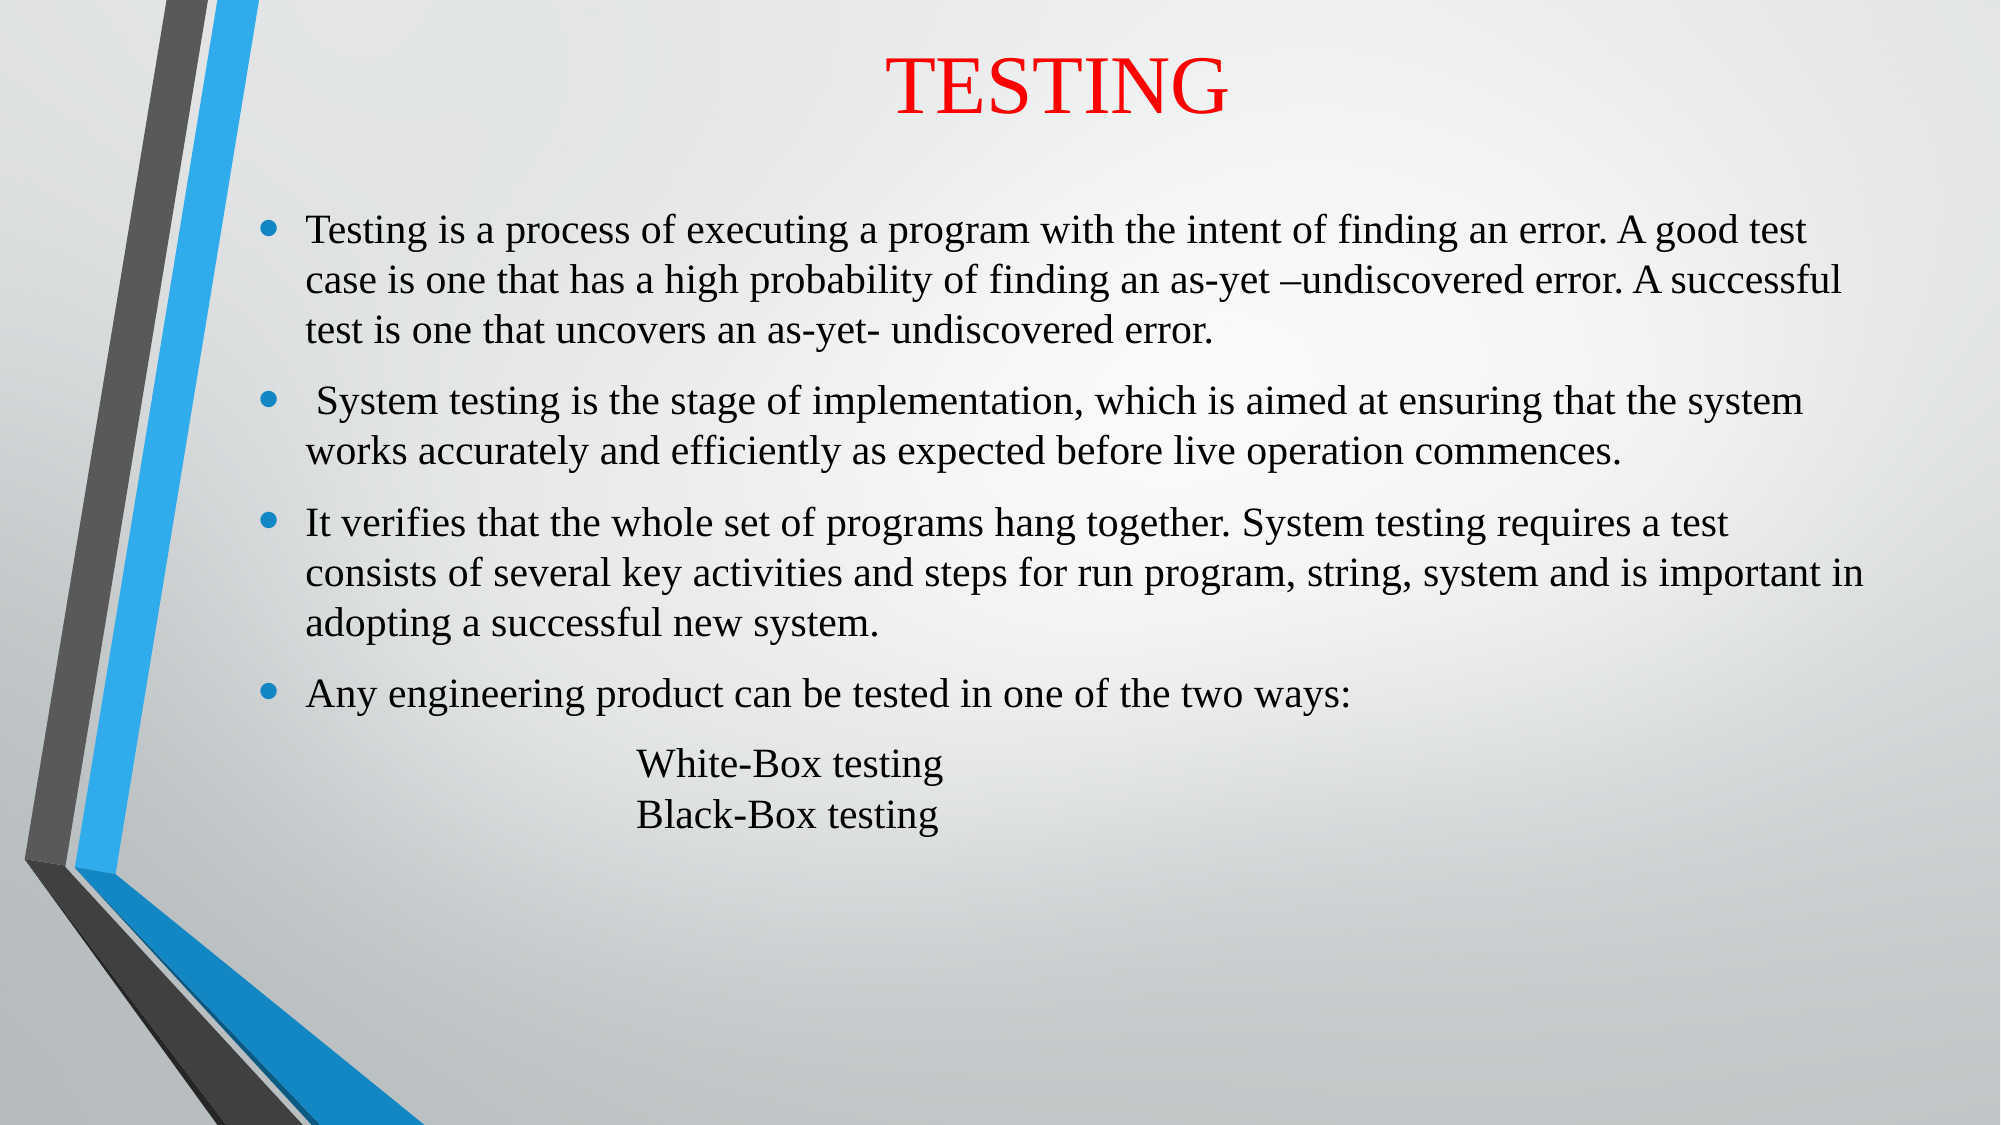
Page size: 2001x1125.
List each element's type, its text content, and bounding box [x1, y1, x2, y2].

title TESTING [236, 18, 1880, 141]
list Testing is a process of executing a program with the intent of finding an error. A good test case is one that has a high probability of finding an as-yet –undiscovered error. A successful test is one that uncovers an as-yet- undiscovered error. System testing is the stage of implementation, which is aimed at ensuring that the system works accurately and efficiently as expected before live operation commences. It verifies that the whole set of programs hang together. System testing requires a test consists of several key activities and steps for run program, string, system and is important in adopting a successful new system. Any engineering product can be tested in one of the two ways: White-Box testing Black-Box testing [243, 171, 1887, 950]
